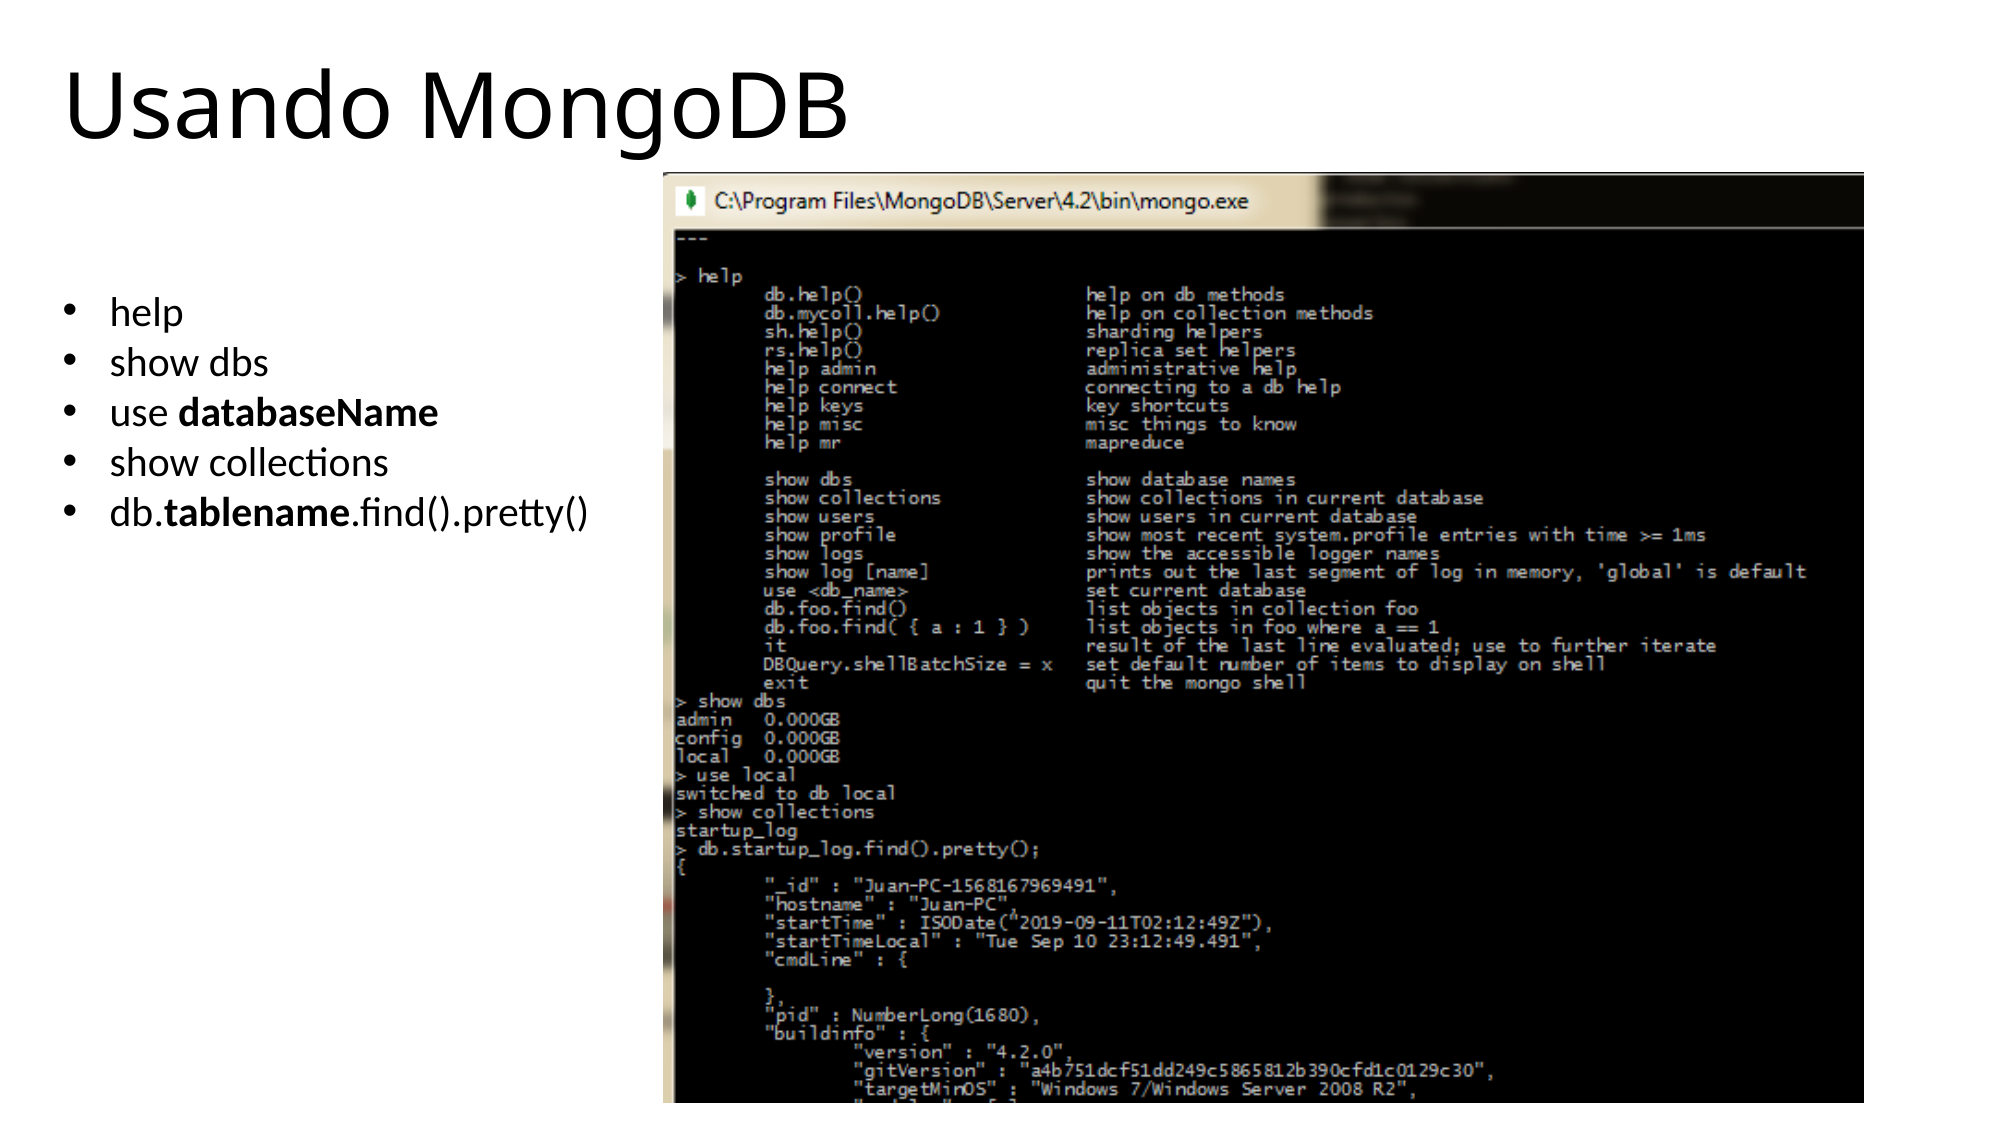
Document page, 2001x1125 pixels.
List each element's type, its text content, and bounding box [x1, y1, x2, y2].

title Usando MongoDB [48, 0, 1773, 218]
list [663, 172, 1864, 1103]
text_box help show dbs use databaseName show collections db.tablename.find().pretty() [48, 277, 663, 543]
